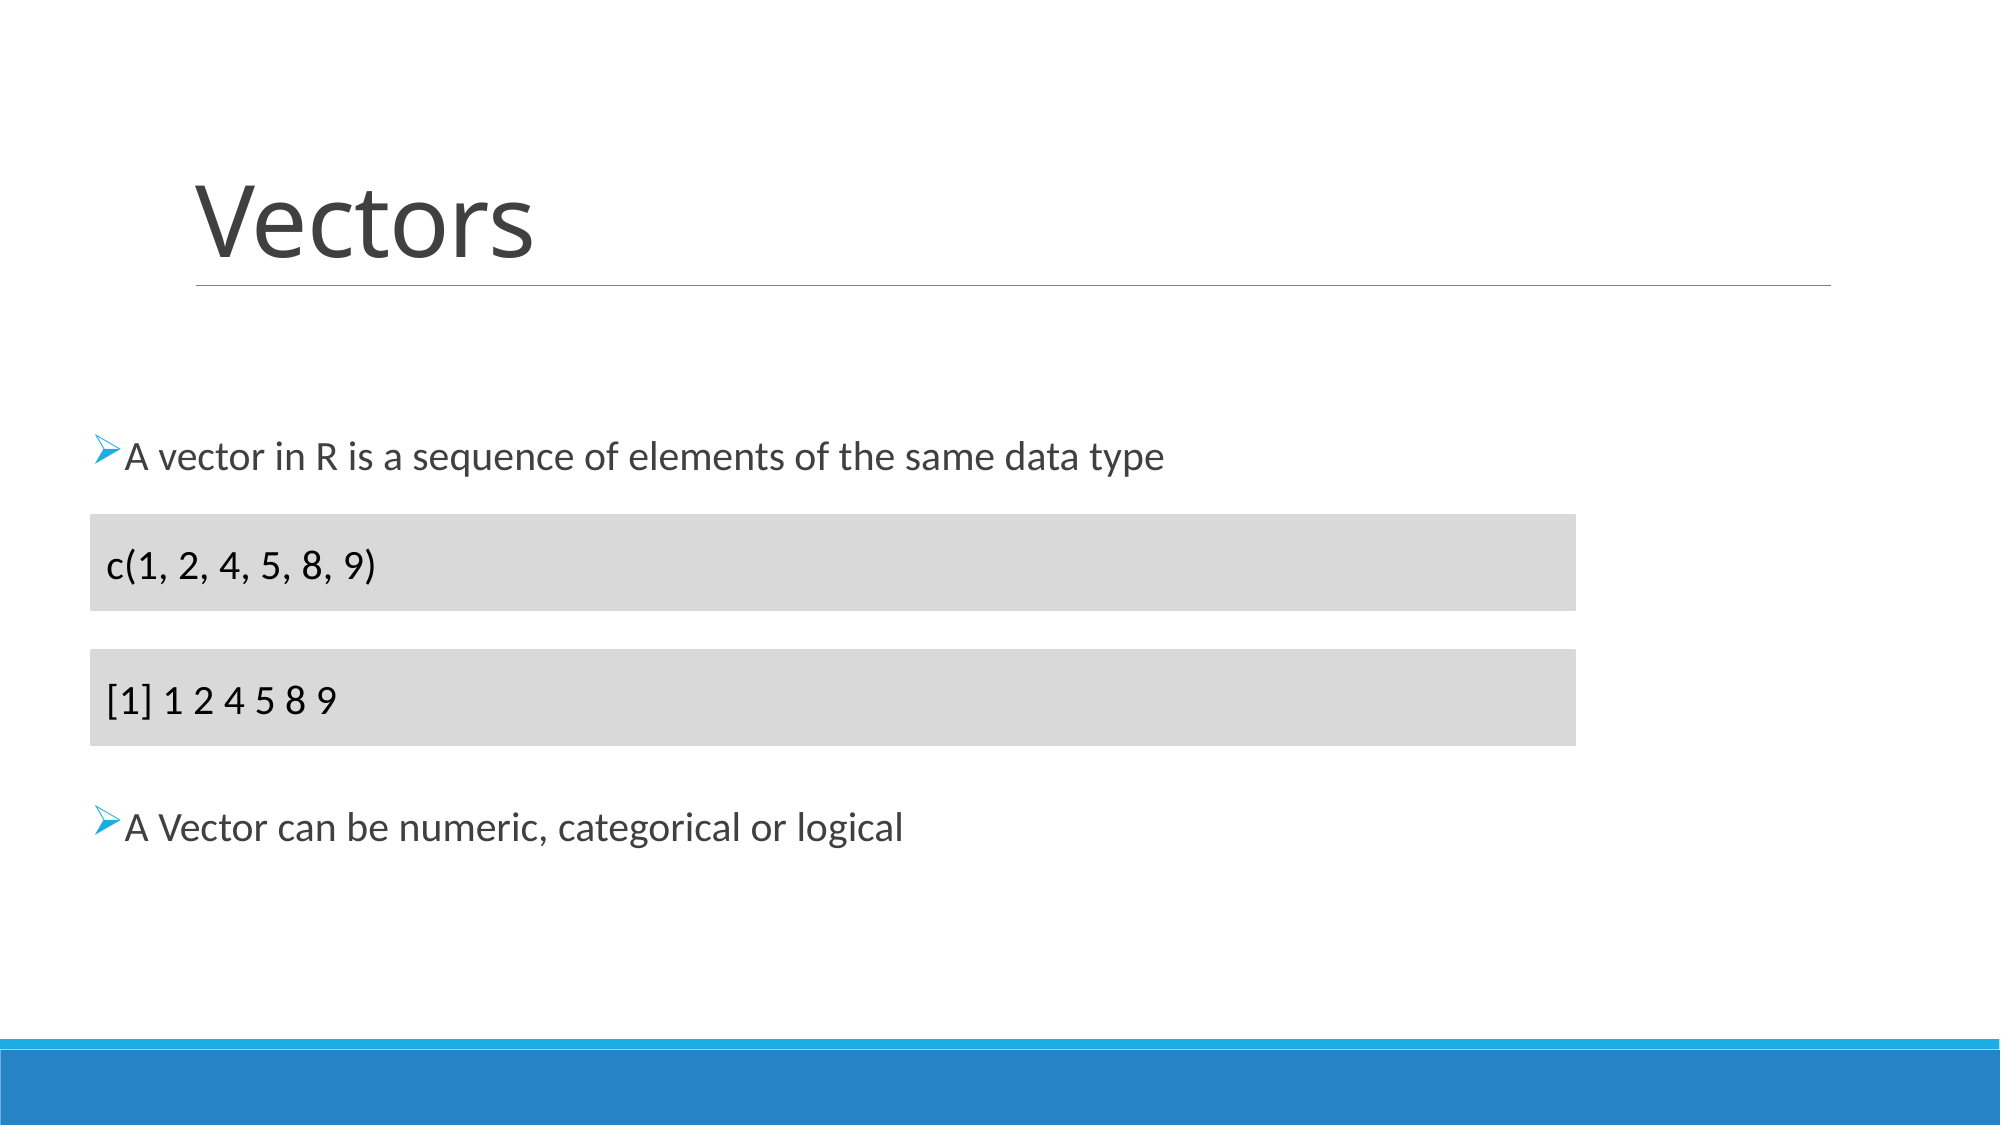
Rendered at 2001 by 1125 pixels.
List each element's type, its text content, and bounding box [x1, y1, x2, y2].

text_box [1] 1 2 4 5 8 9 [90, 649, 1576, 746]
list A vector in R is a sequence of elements of the same data type A Vector can be numeric, categorical or logical [91, 427, 1638, 988]
text_box [90, 514, 1576, 611]
title Vectors [180, 47, 1830, 285]
text_box c(1, 2, 4, 5, 8, 9) [91, 529, 531, 595]
